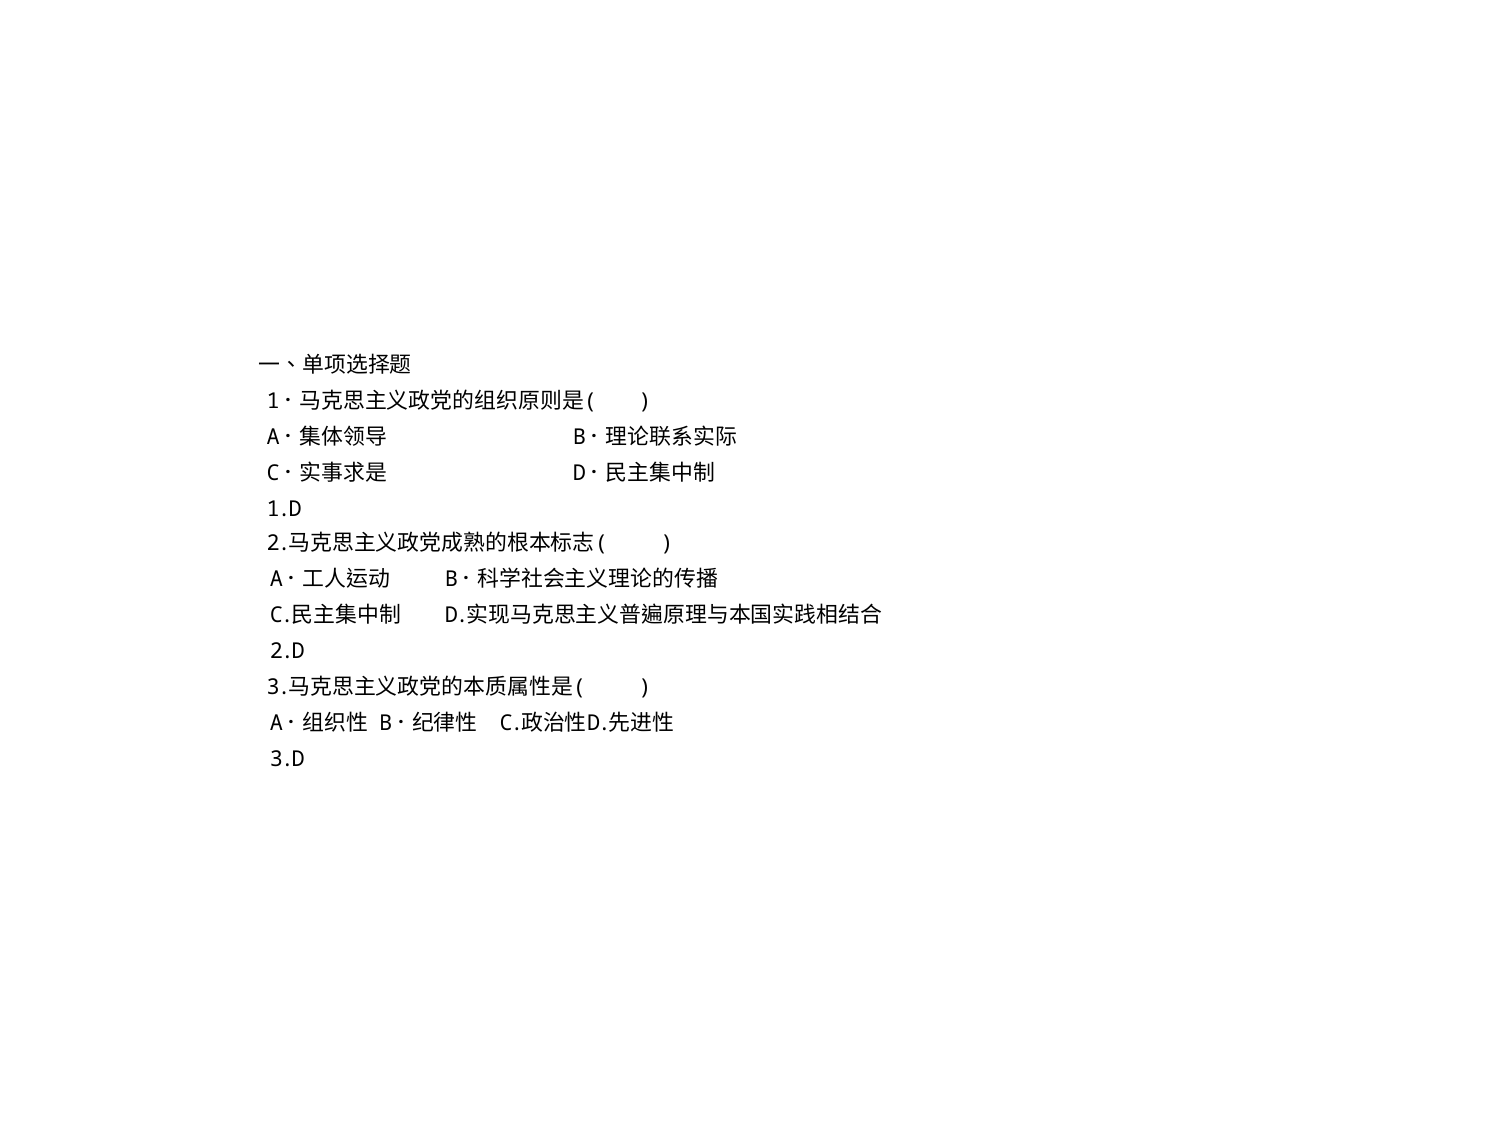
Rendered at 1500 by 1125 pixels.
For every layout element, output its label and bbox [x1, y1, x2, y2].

picture [247, 347, 1253, 778]
